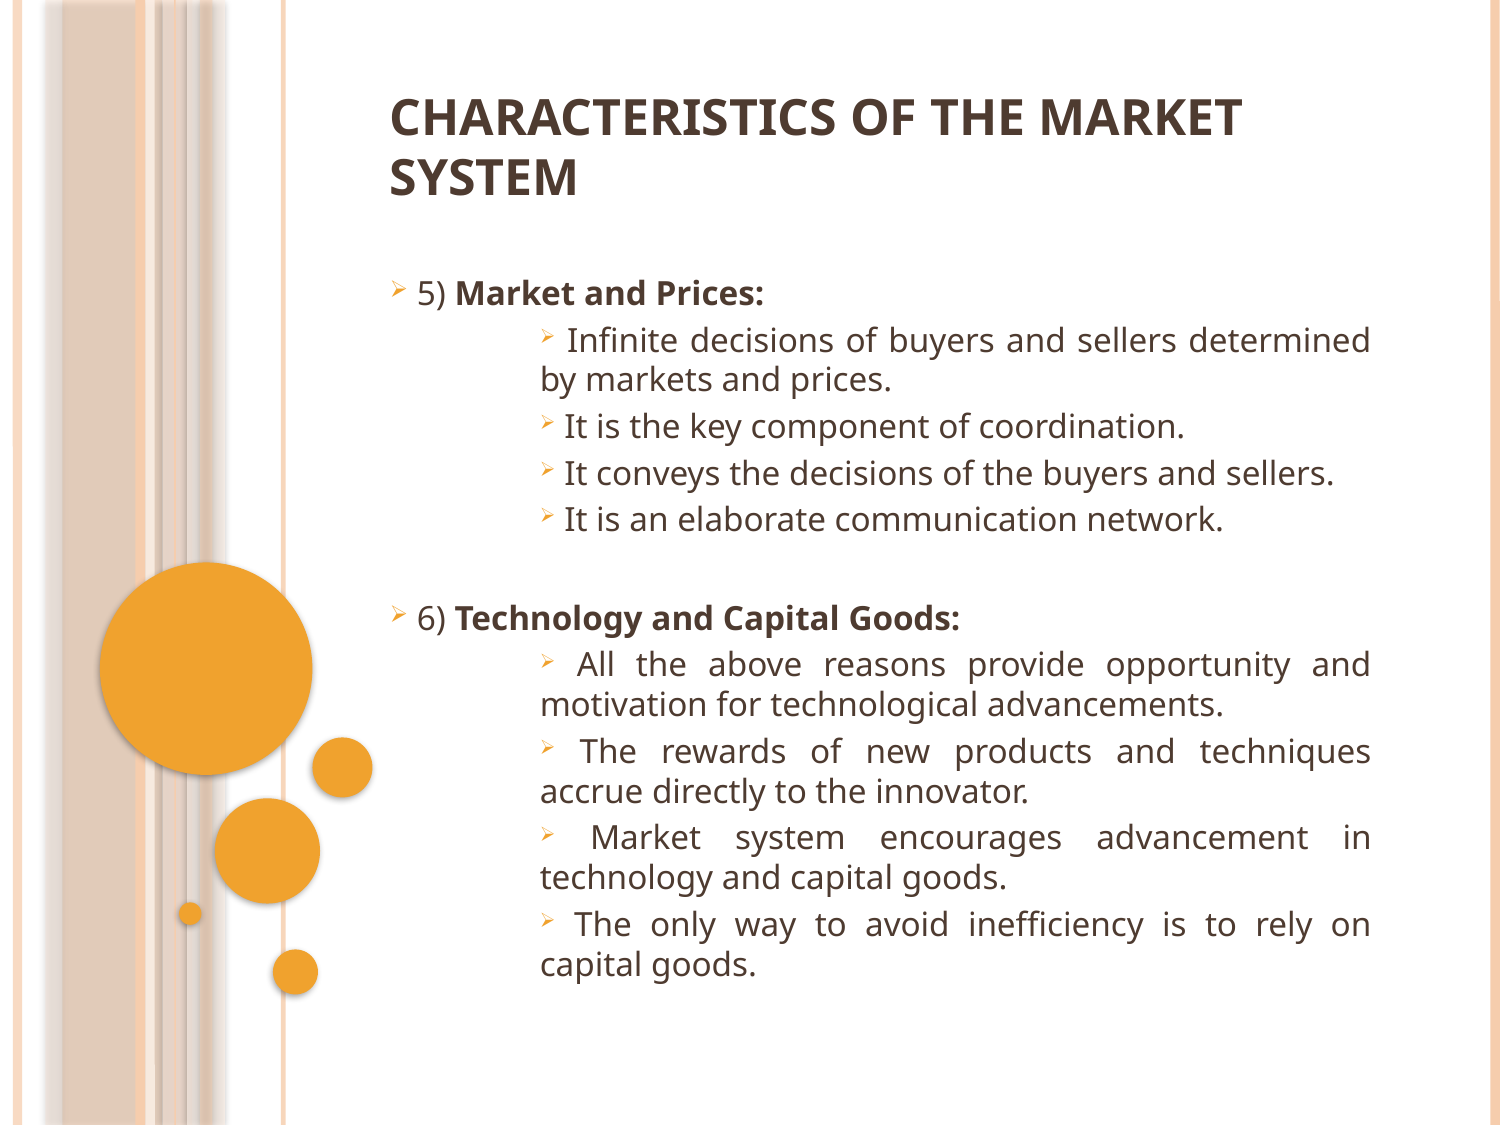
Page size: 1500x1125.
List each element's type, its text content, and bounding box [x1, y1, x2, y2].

subtitle 5) Market and Prices: Infinite decisions of buyers and sellers determined by markets and prices. It is the key component of coordination. It conveys the decisions of the buyers and sellers. It is an elaborate communication network. 6) Technology and Capital Goods: All the above reasons provide opportunity and motivation for technological advancements. The rewards of new products and techniques accrue directly to the innovator. Market system encourages advancement in technology and capital goods. The only way to avoid inefficiency is to rely on capital goods. [375, 212, 1388, 1046]
title Characteristics of the Market System [375, 37, 1450, 213]
